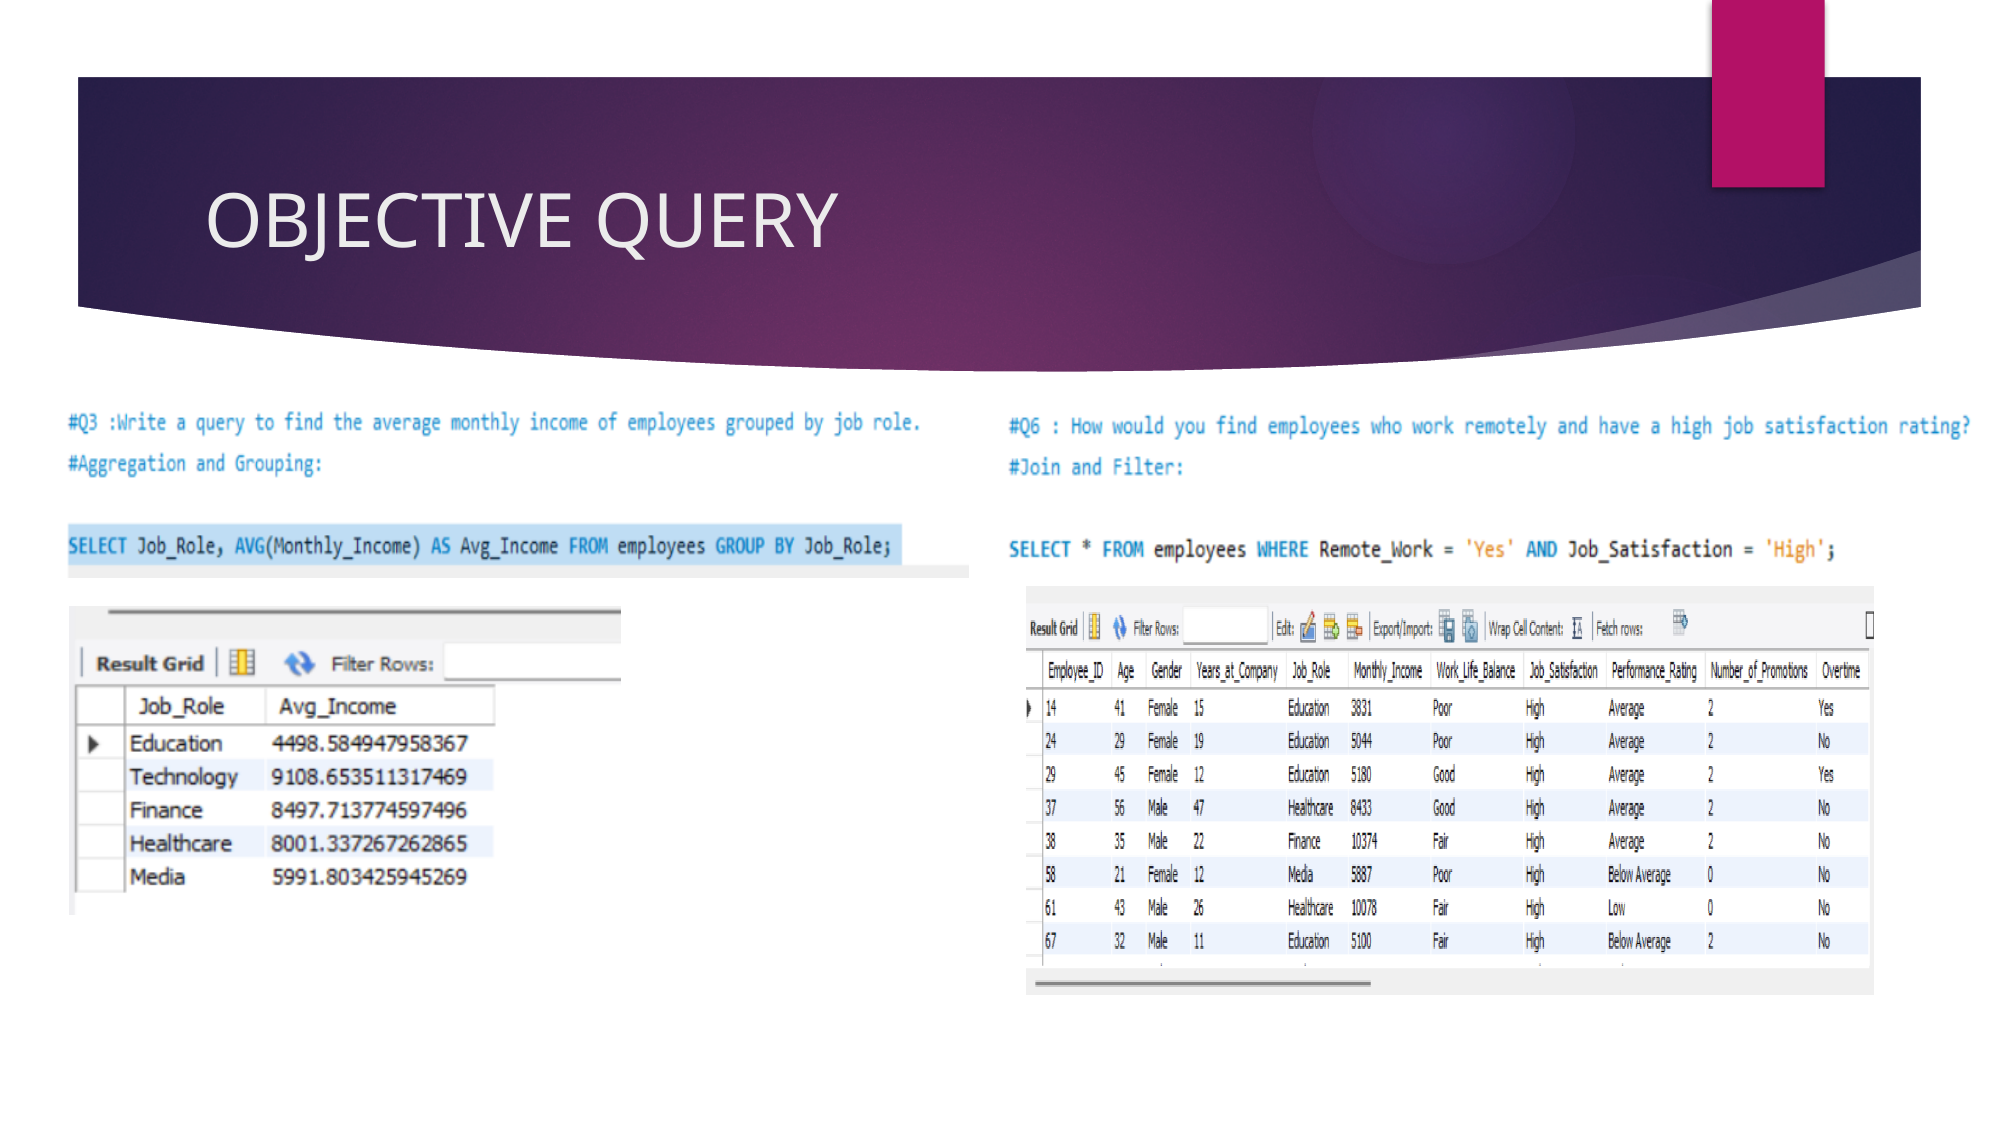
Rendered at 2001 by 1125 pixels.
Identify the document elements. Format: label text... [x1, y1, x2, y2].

picture [999, 395, 1980, 996]
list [51, 395, 969, 578]
picture [68, 606, 621, 915]
title OBJECTIVE QUERY [189, 159, 1627, 276]
